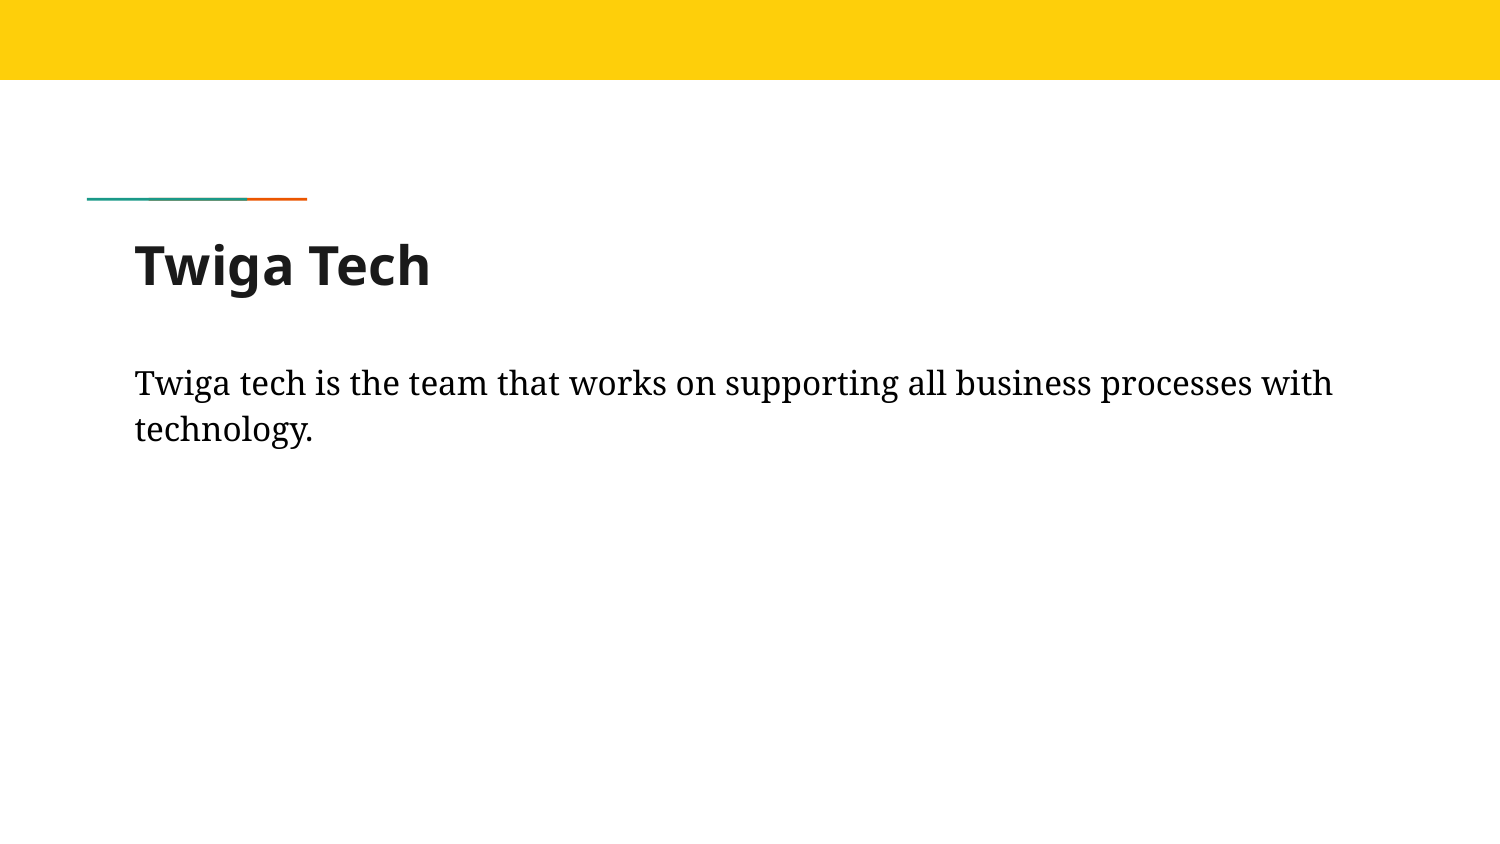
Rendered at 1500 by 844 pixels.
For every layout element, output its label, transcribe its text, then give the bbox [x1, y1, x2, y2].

list Twiga tech is the team that works on supporting all business processes with technology. [119, 341, 1381, 712]
title Twiga Tech [119, 216, 1381, 305]
